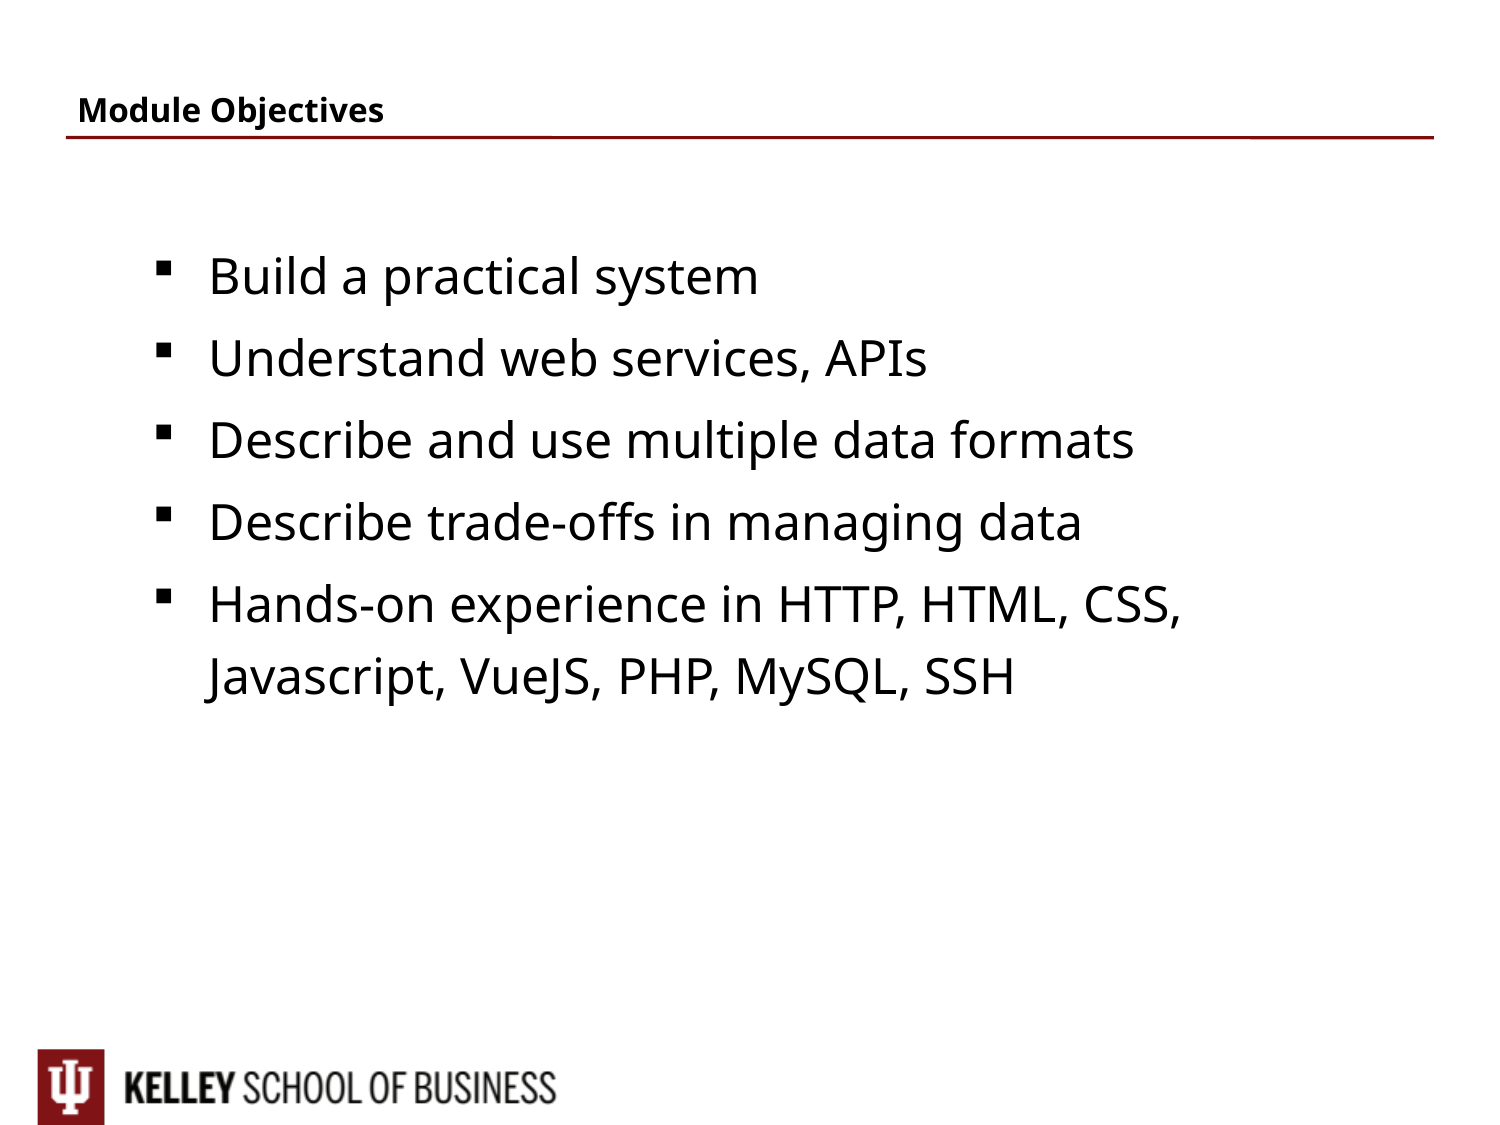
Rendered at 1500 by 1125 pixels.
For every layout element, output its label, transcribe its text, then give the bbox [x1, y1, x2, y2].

title Module Objectives [66, 83, 1434, 135]
list Build a practical system Understand web services, APIs Describe and use multiple data formats Describe trade-offs in managing data Hands-on experience in HTTP, HTML, CSS, Javascript, VueJS, PHP, MySQL, SSH [137, 224, 1363, 850]
